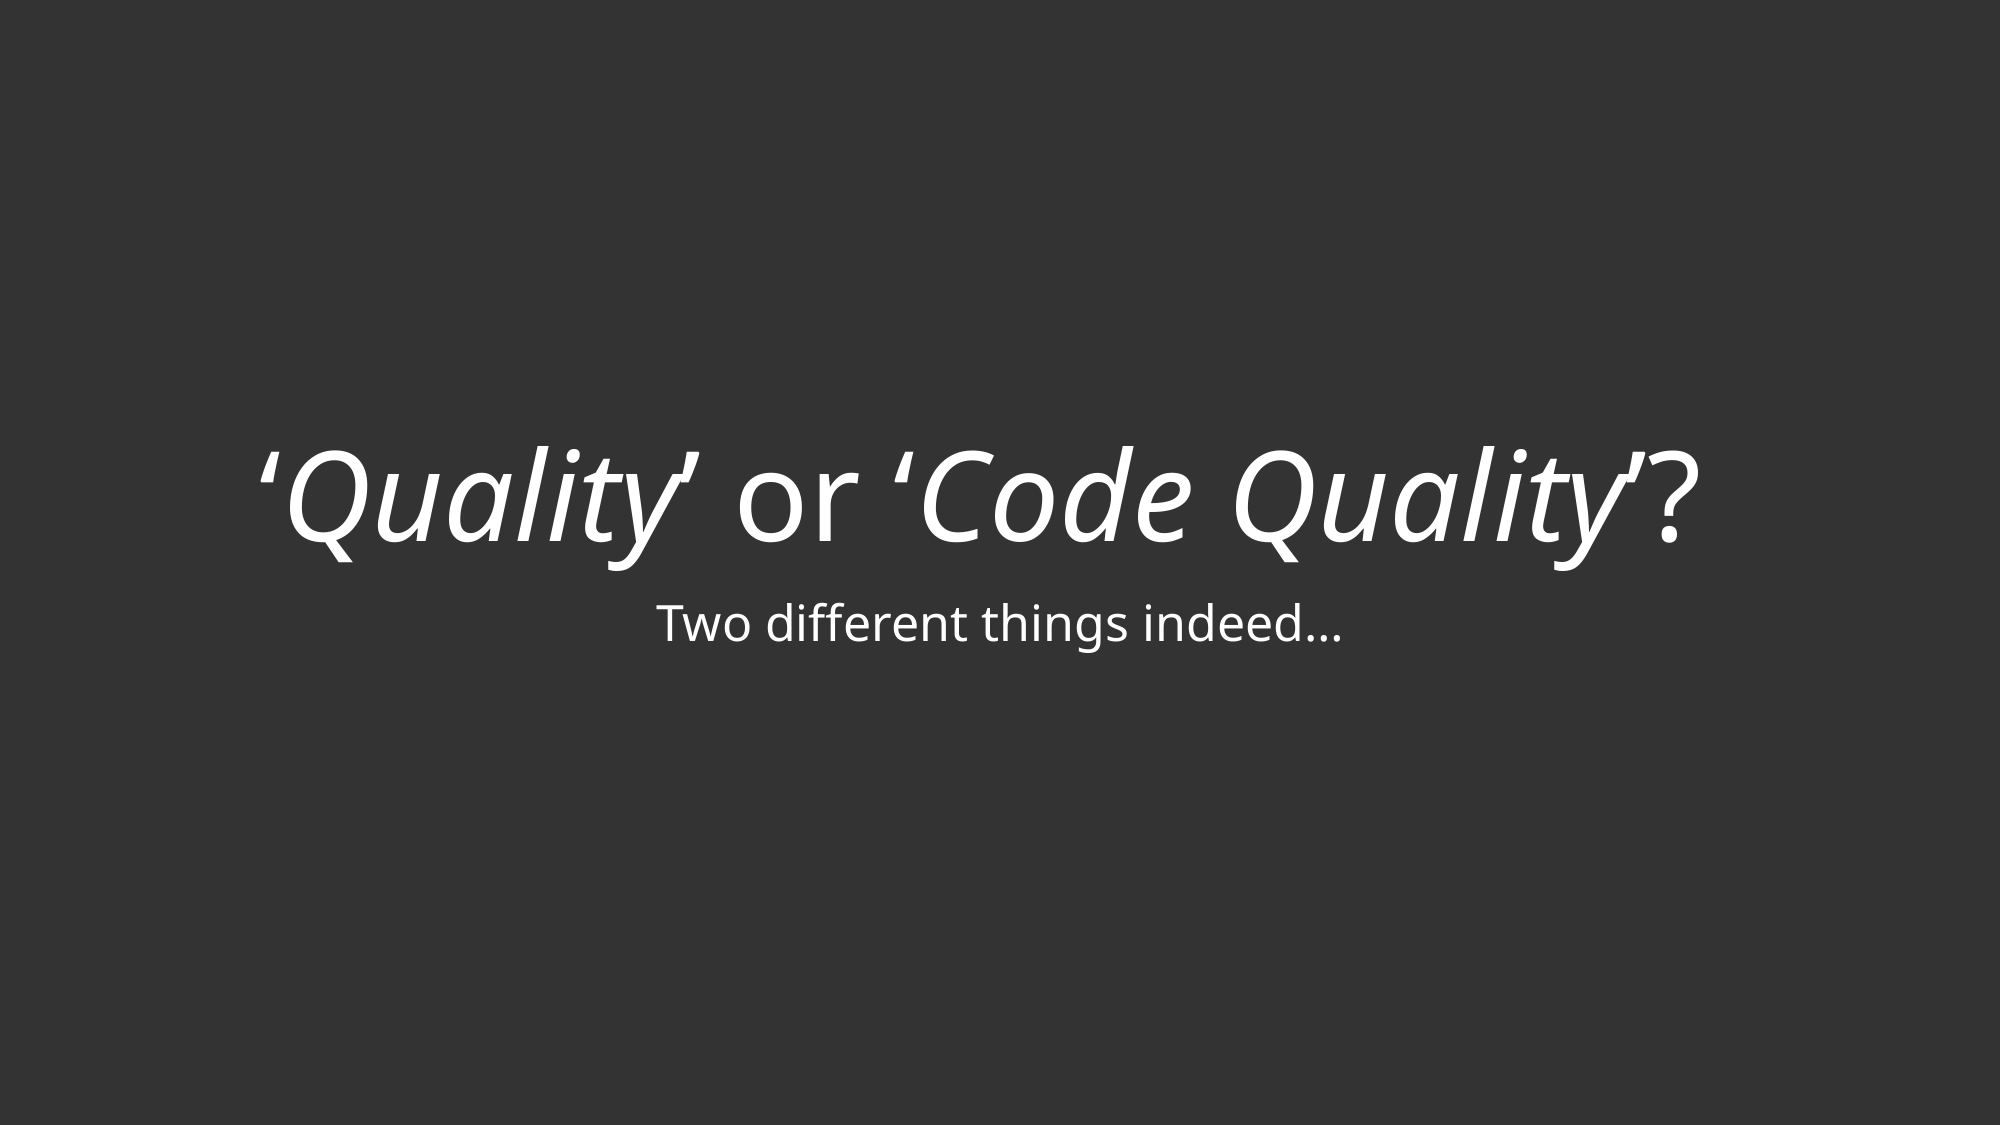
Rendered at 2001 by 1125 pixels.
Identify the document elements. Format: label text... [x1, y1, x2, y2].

subtitle Two different things indeed… [249, 590, 1750, 863]
title ‘Quality’ or ‘Code Quality’? [223, 184, 1770, 577]
